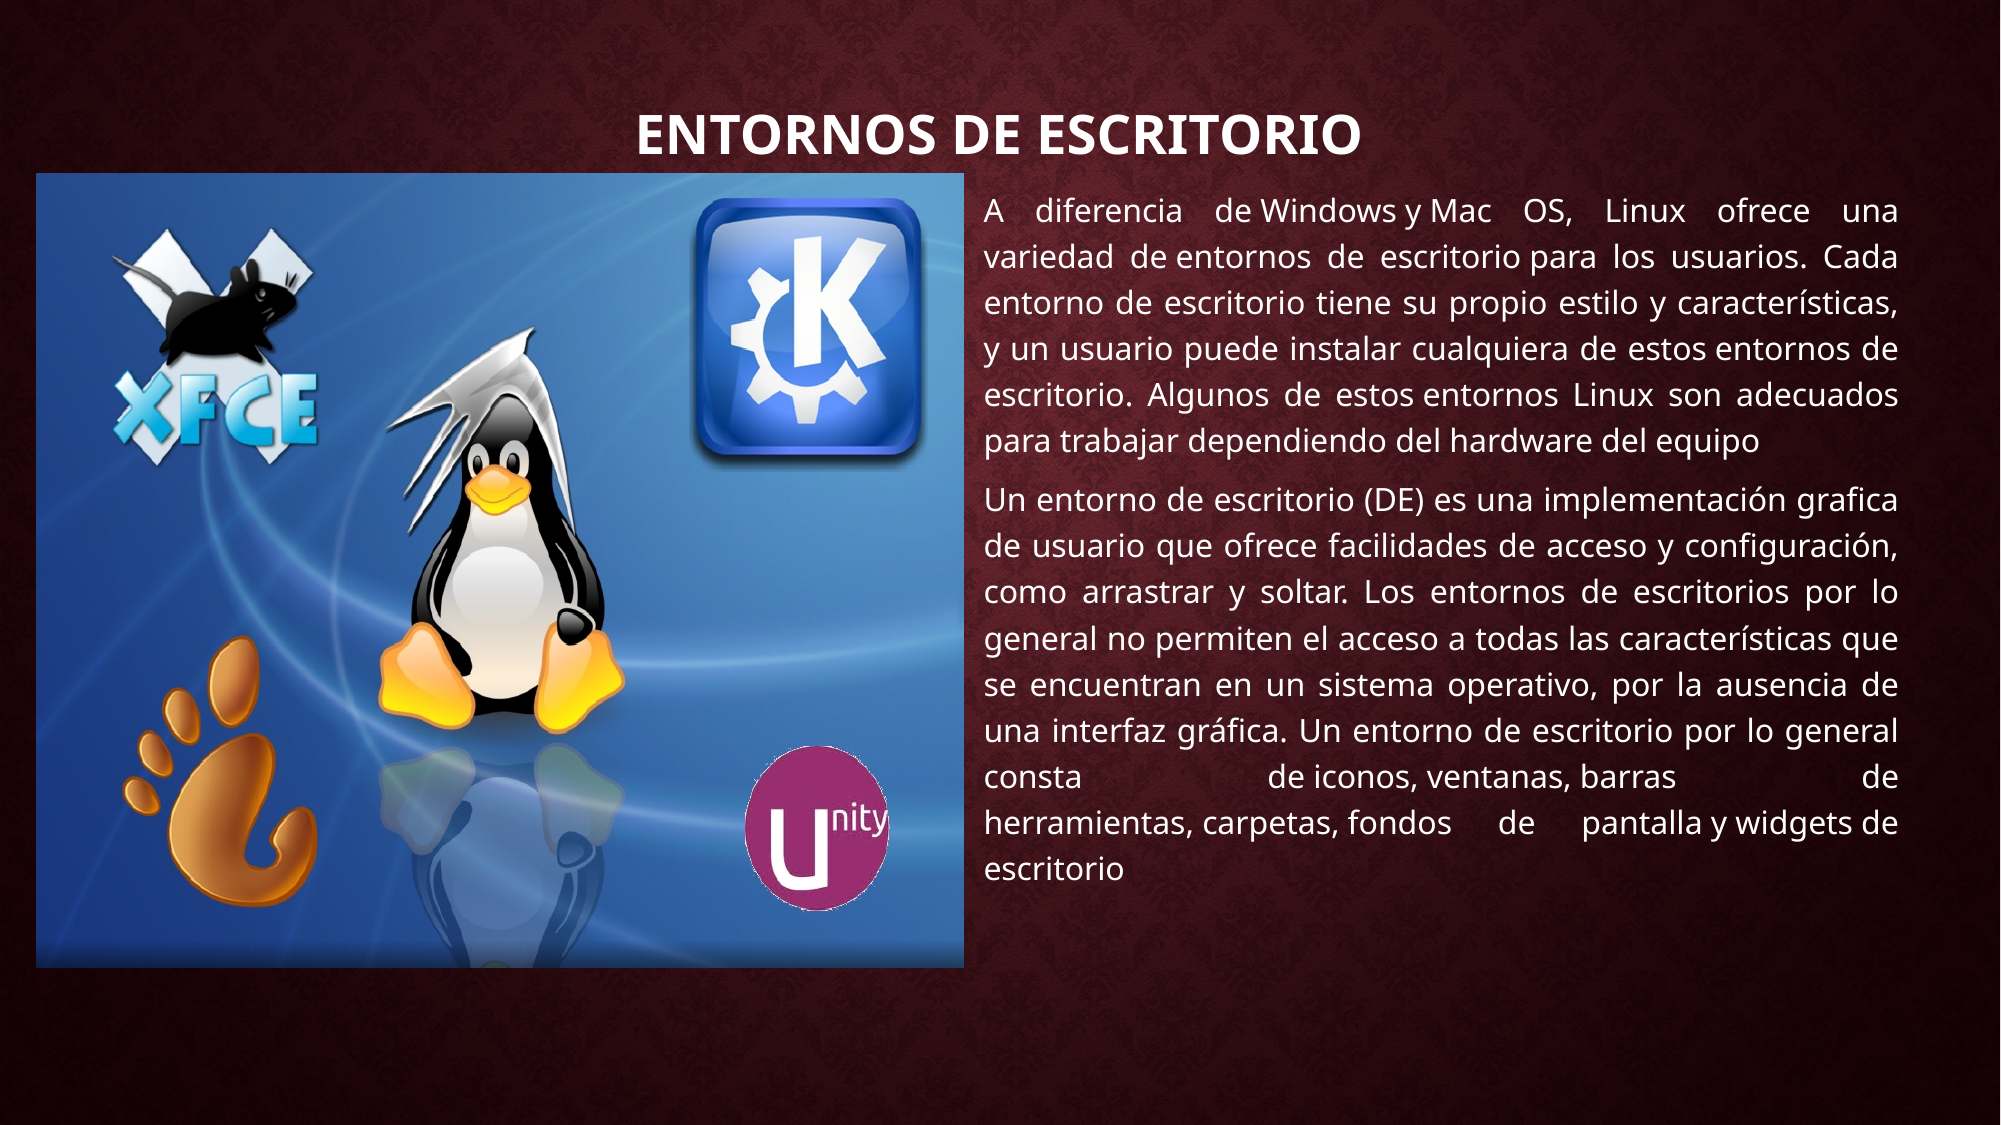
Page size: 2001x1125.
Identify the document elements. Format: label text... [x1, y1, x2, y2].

list A diferencia de Windows y Mac OS, Linux ofrece una variedad de entornos de escritorio para los usuarios. Cada entorno de escritorio tiene su propio estilo y características, y un usuario puede instalar cualquiera de estos entornos de escritorio. Algunos de estos entornos Linux son adecuados para trabajar dependiendo del hardware del equipo Un entorno de escritorio (DE) es una implementación grafica de usuario que ofrece facilidades de acceso y configuración, como arrastrar y soltar. Los entornos de escritorios por lo general no permiten el acceso a todas las características que se encuentran en un sistema operativo, por la ausencia de una interfaz gráfica. Un entorno de escritorio por lo general consta de iconos, ventanas, barras de herramientas, carpetas, fondos de pantalla y widgets de escritorio [966, 174, 1916, 966]
picture [36, 173, 964, 968]
title ENTORNOS DE ESCRITORIO [149, 99, 1849, 174]
